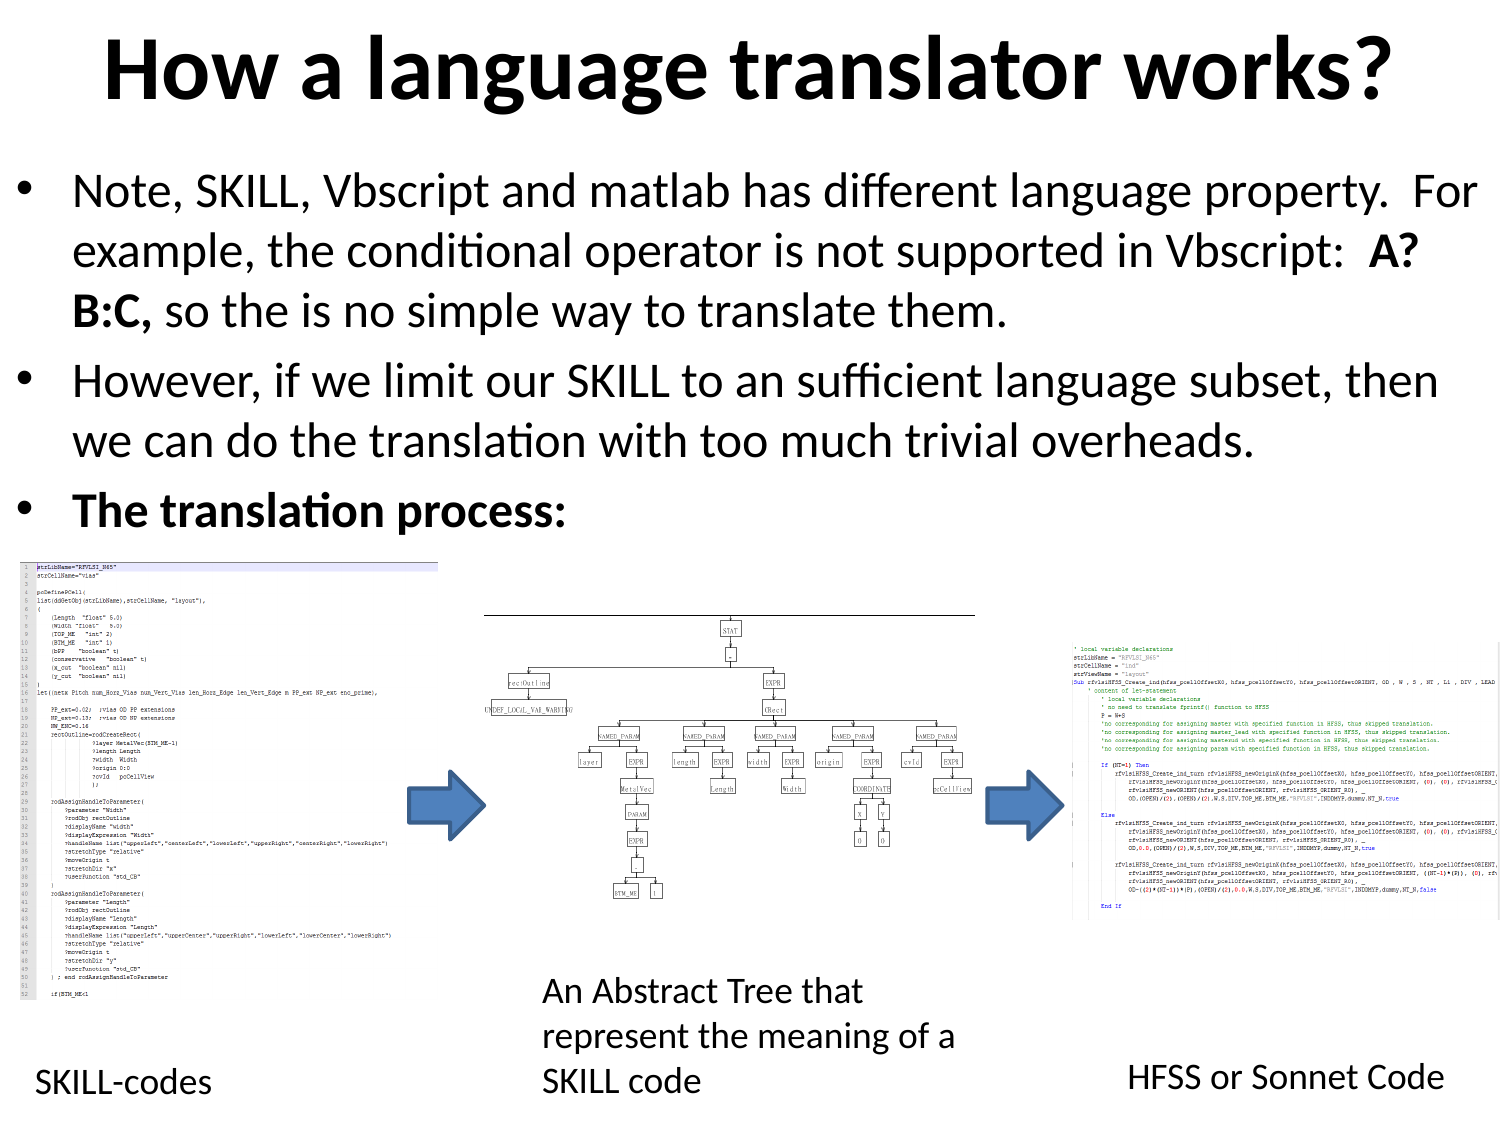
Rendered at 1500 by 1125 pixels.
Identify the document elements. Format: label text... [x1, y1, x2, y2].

title How a language translator works? [75, 0, 1425, 125]
picture [1072, 642, 1500, 921]
list Note, SKILL, Vbscript and matlab has different language property. For example, the conditional operator is not supported in Vbscript: A?B:C, so the is no simple way to translate them. However, if we limit our SKILL to an sufficient language subset, then we can do the translation with too much trivial overheads. The translation process: [0, 149, 1500, 1088]
picture [19, 562, 438, 1001]
text_box HFSS or Sonnet Code [1112, 1044, 1463, 1105]
text_box [441, 769, 478, 842]
picture [483, 599, 975, 915]
text_box SKILL-codes [19, 1049, 425, 1110]
text_box [985, 769, 1065, 842]
text_box An Abstract Tree that represent the meaning of a SKILL code [527, 959, 1025, 1109]
